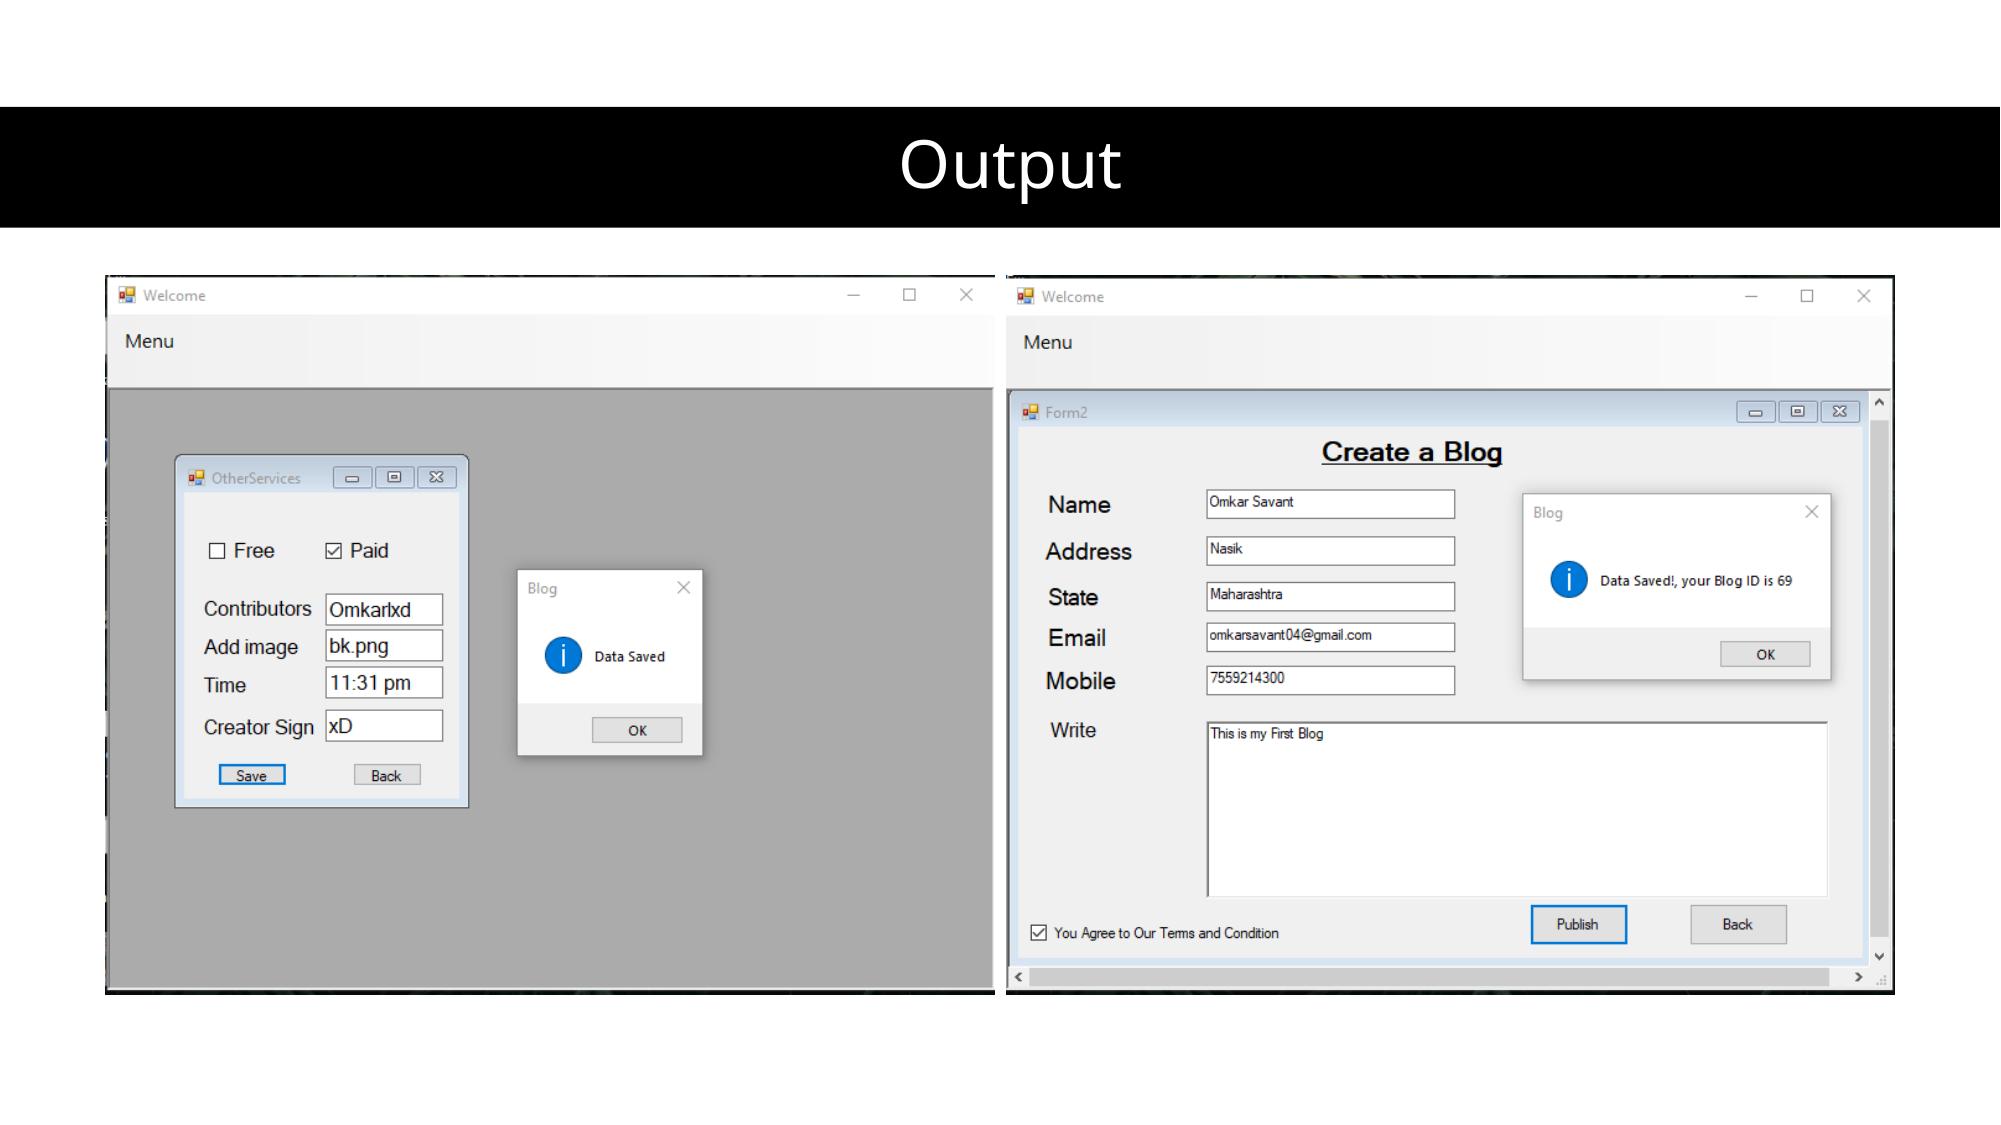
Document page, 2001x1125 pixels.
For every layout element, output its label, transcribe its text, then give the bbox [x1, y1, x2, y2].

title Output [91, 105, 1931, 228]
text_box [0, 106, 2000, 229]
picture [105, 275, 995, 995]
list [1006, 275, 1895, 995]
